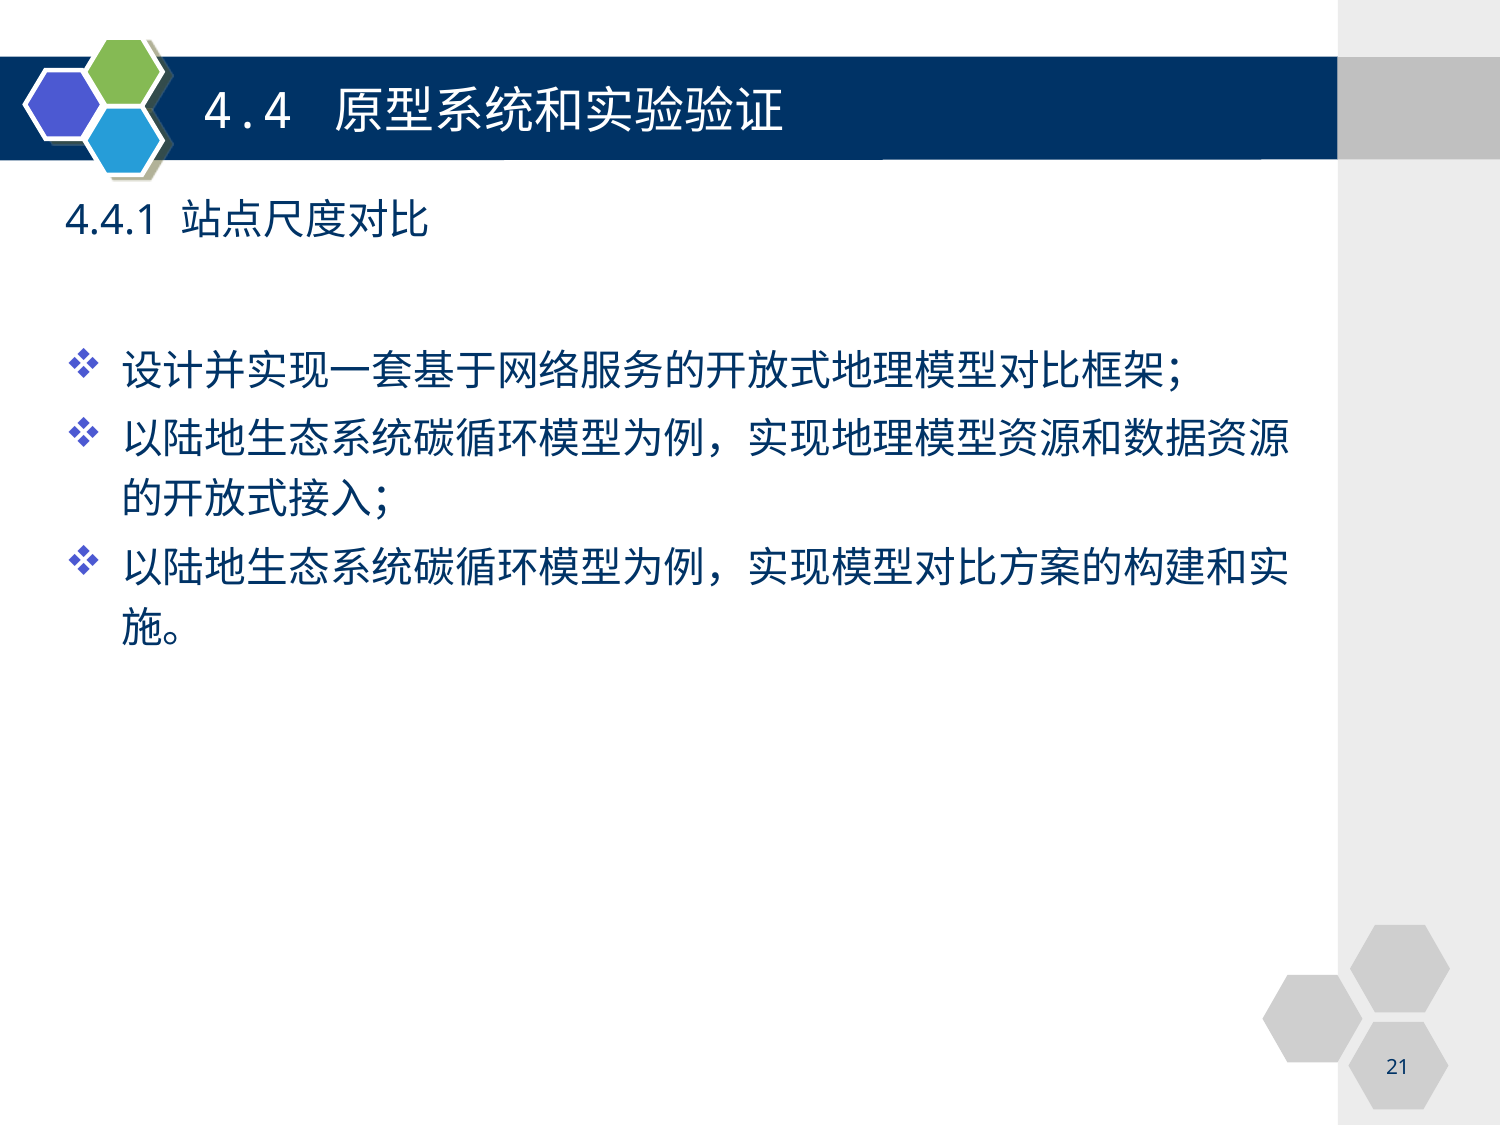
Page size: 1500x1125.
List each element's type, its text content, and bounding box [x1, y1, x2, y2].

text_box 4.4.1 站点尺度对比 [49, 174, 1176, 244]
list 设计并实现一套基于网络服务的开放式地理模型对比框架； 以陆地生态系统碳循环模型为例，实现地理模型资源和数据资源的开放式接入； 以陆地生态系统碳循环模型为例，实现模型对比方案的构建和实施。 [49, 326, 1341, 903]
text_box 4.4 原型系统和实验验证 [187, 62, 1300, 155]
slide_number 21 [1360, 1045, 1436, 1084]
